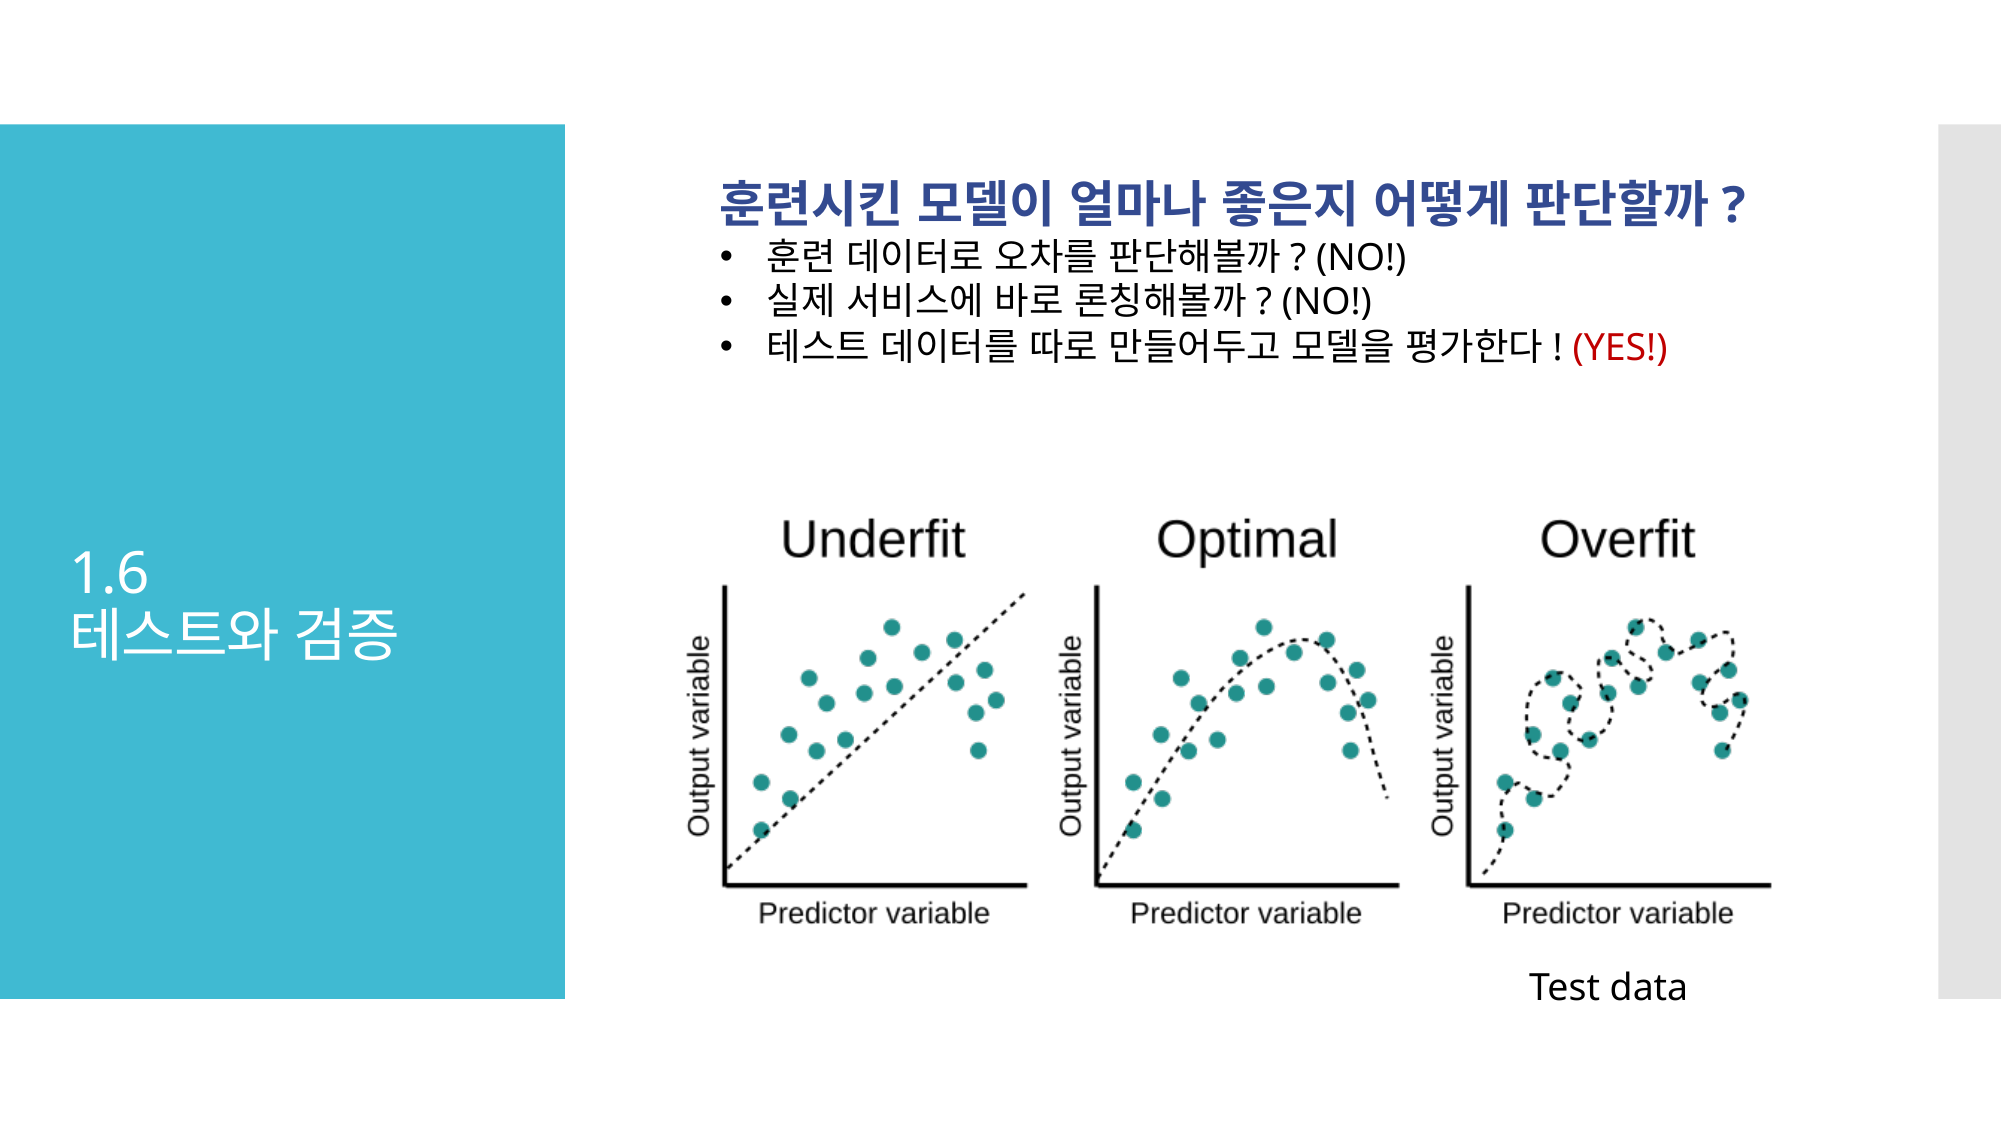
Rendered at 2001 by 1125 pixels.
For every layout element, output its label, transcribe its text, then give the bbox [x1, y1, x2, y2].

picture [669, 492, 1788, 941]
title 1.6 테스트와 검증 [54, 271, 607, 677]
text_box 훈련시킨 모델이 얼마나 좋은지 어떻게 판단할까? 훈련 데이터로 오차를 판단해볼까? (NO!) 실제 서비스에 바로 론칭해볼까? (NO!) 테스트 데이터를 따로 만들어두고 모델을 평가한다! (YES!) [705, 165, 1824, 375]
text_box Test data [1514, 955, 1704, 1016]
